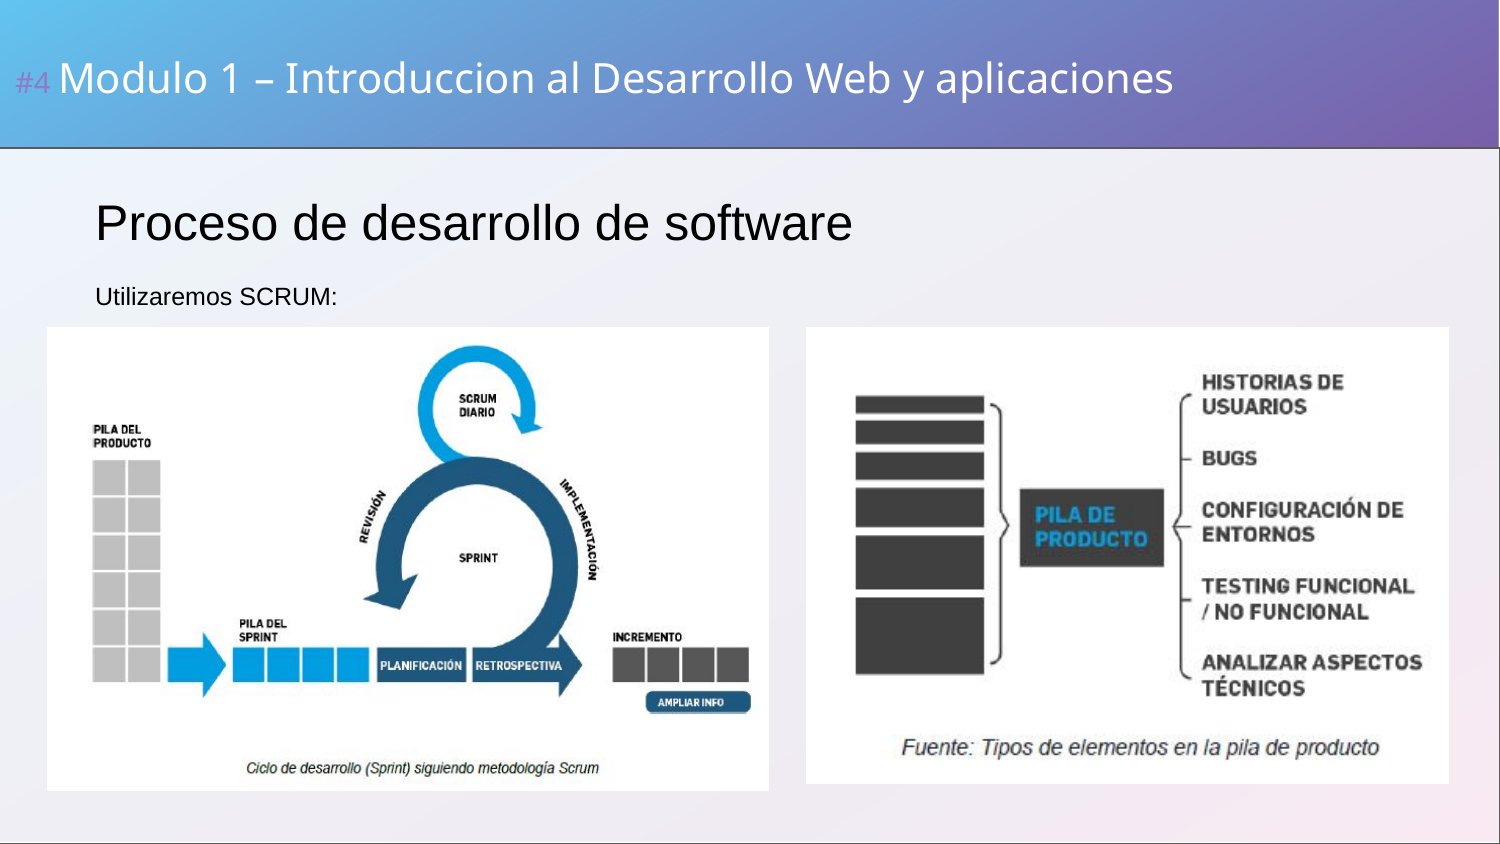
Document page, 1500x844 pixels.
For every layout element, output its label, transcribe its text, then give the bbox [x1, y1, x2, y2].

picture [47, 327, 769, 791]
text_box #4 Modulo 1 – Introduccion al Desarrollo Web y aplicaciones [0, 36, 1474, 117]
text_box [0, 148, 1500, 844]
picture [0, 0, 1500, 148]
text_box Proceso de desarrollo de software Utilizaremos SCRUM: [80, 175, 1294, 326]
picture [806, 327, 1449, 784]
